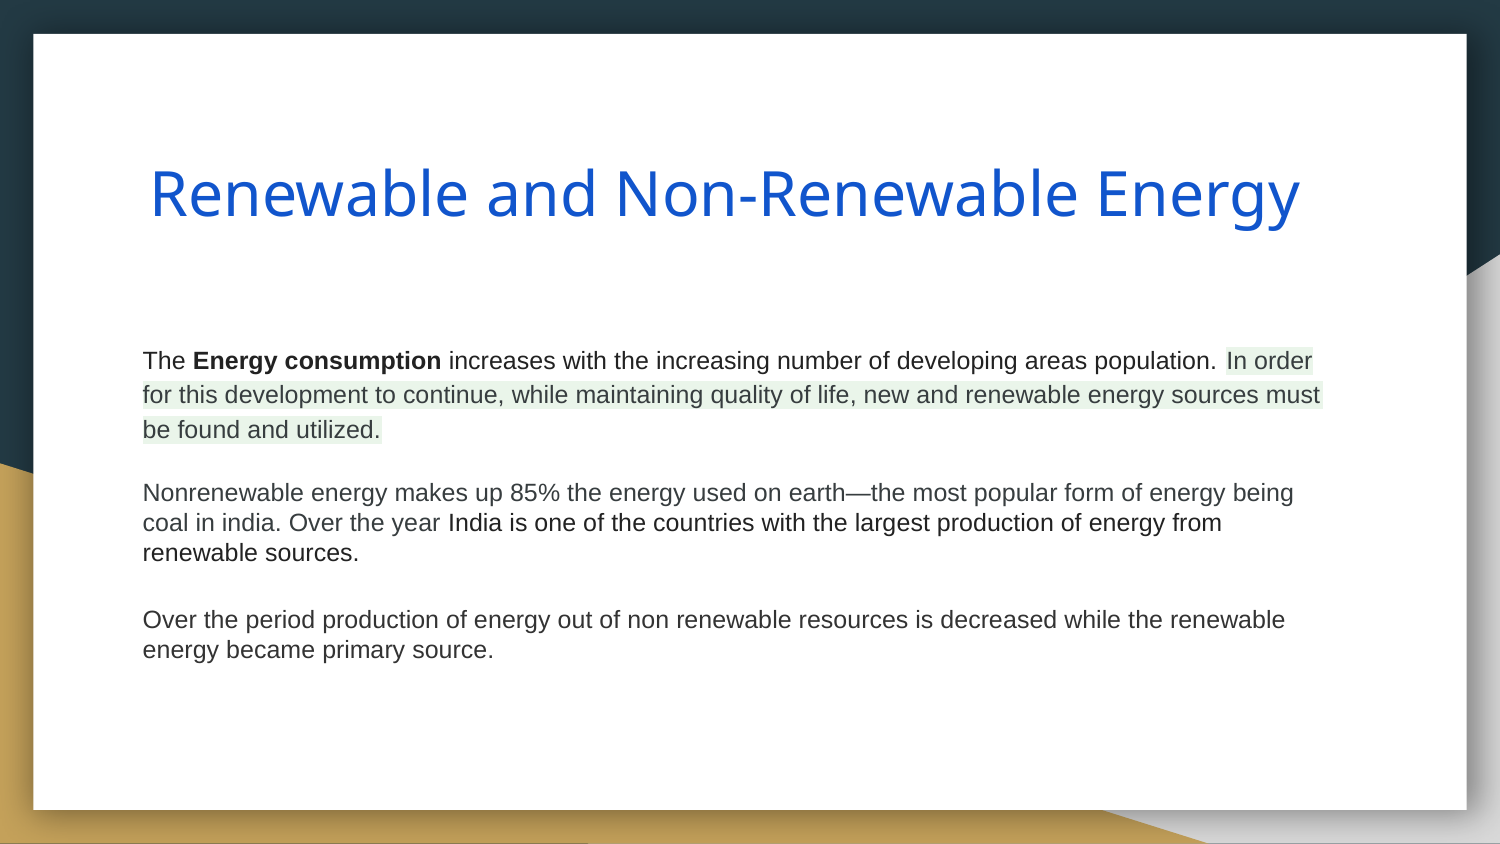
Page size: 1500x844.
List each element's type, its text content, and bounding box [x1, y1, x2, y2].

list The Energy consumption increases with the increasing number of developing areas population. In order for this development to continue, while maintaining quality of life, new and renewable energy sources must be found and utilized. Nonrenewable energy makes up 85% the energy used on earth—the most popular form of energy being coal in india. Over the year India is one of the countries with the largest production of energy from renewable sources. Over the period production of energy out of non renewable resources is decreased while the renewable energy became primary source. [127, 324, 1359, 727]
title Renewable and Non-Renewable Energy [134, 138, 1366, 296]
